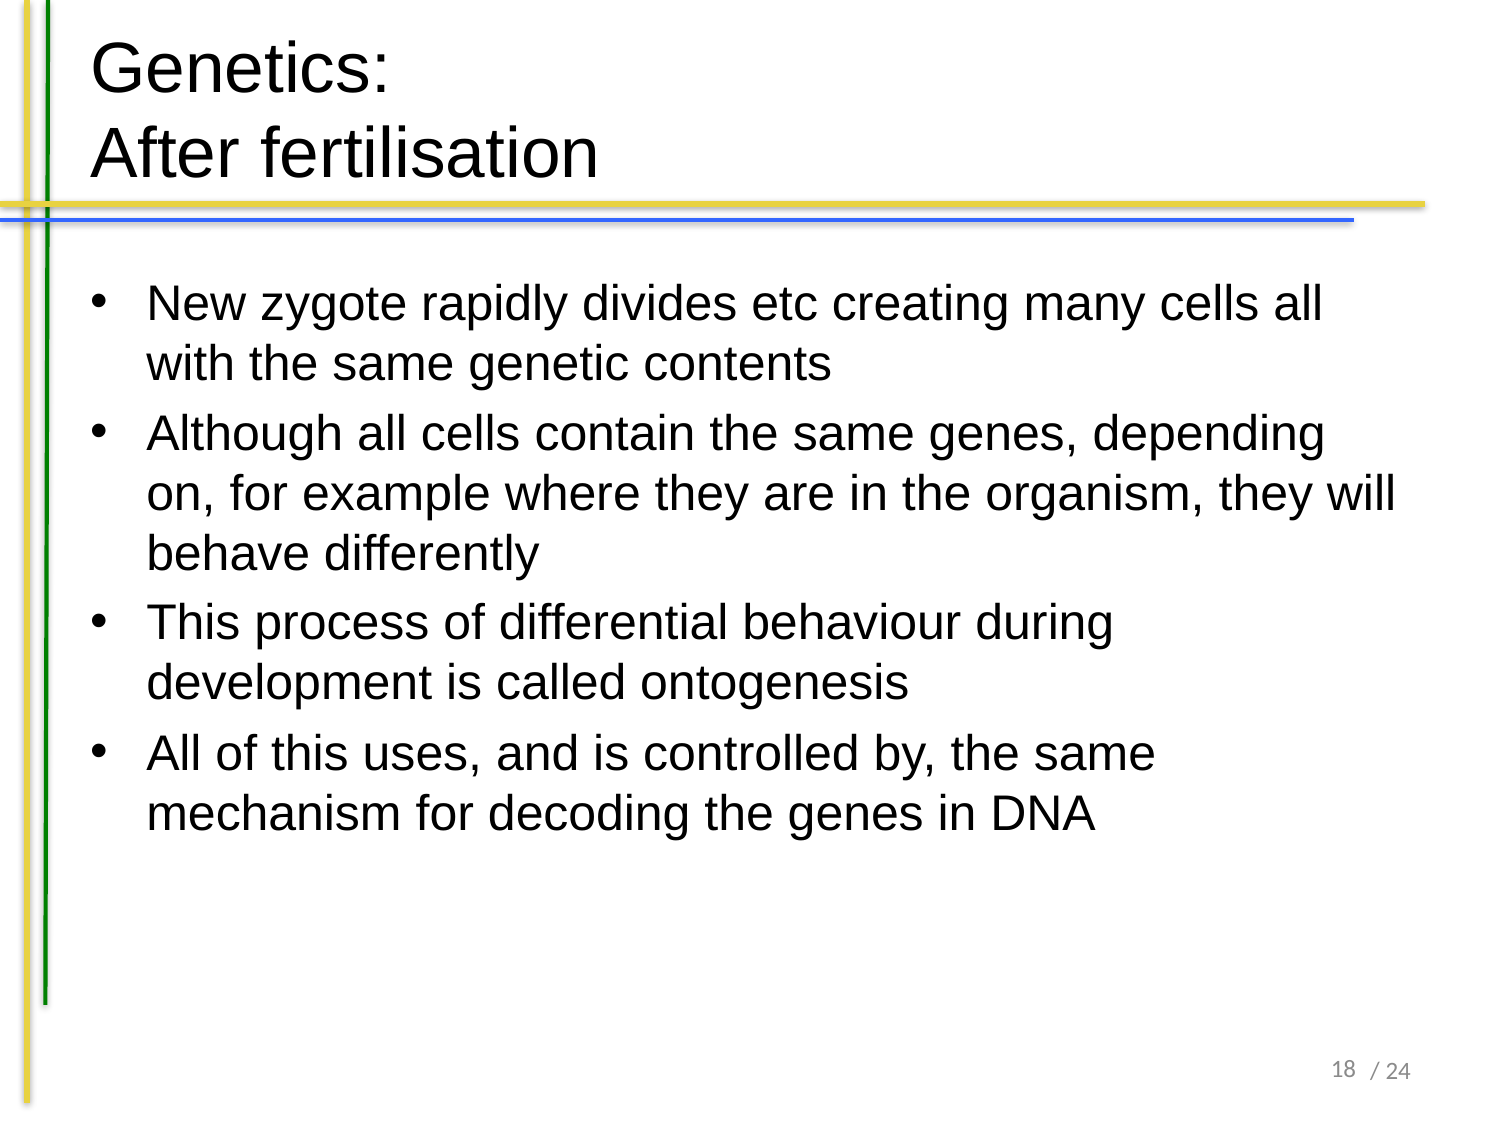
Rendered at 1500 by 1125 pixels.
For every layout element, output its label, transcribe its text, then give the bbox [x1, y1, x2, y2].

list New zygote rapidly divides etc creating many cells all with the same genetic contents Although all cells contain the same genes, depending on, for example where they are in the organism, they will behave differently This process of differential behaviour during development is called ontogenesis All of this uses, and is controlled by, the same mechanism for decoding the genes in DNA [75, 262, 1425, 1005]
slide_number 18 [1267, 1026, 1372, 1109]
title Genetics: After fertilisation [75, 12, 1425, 201]
